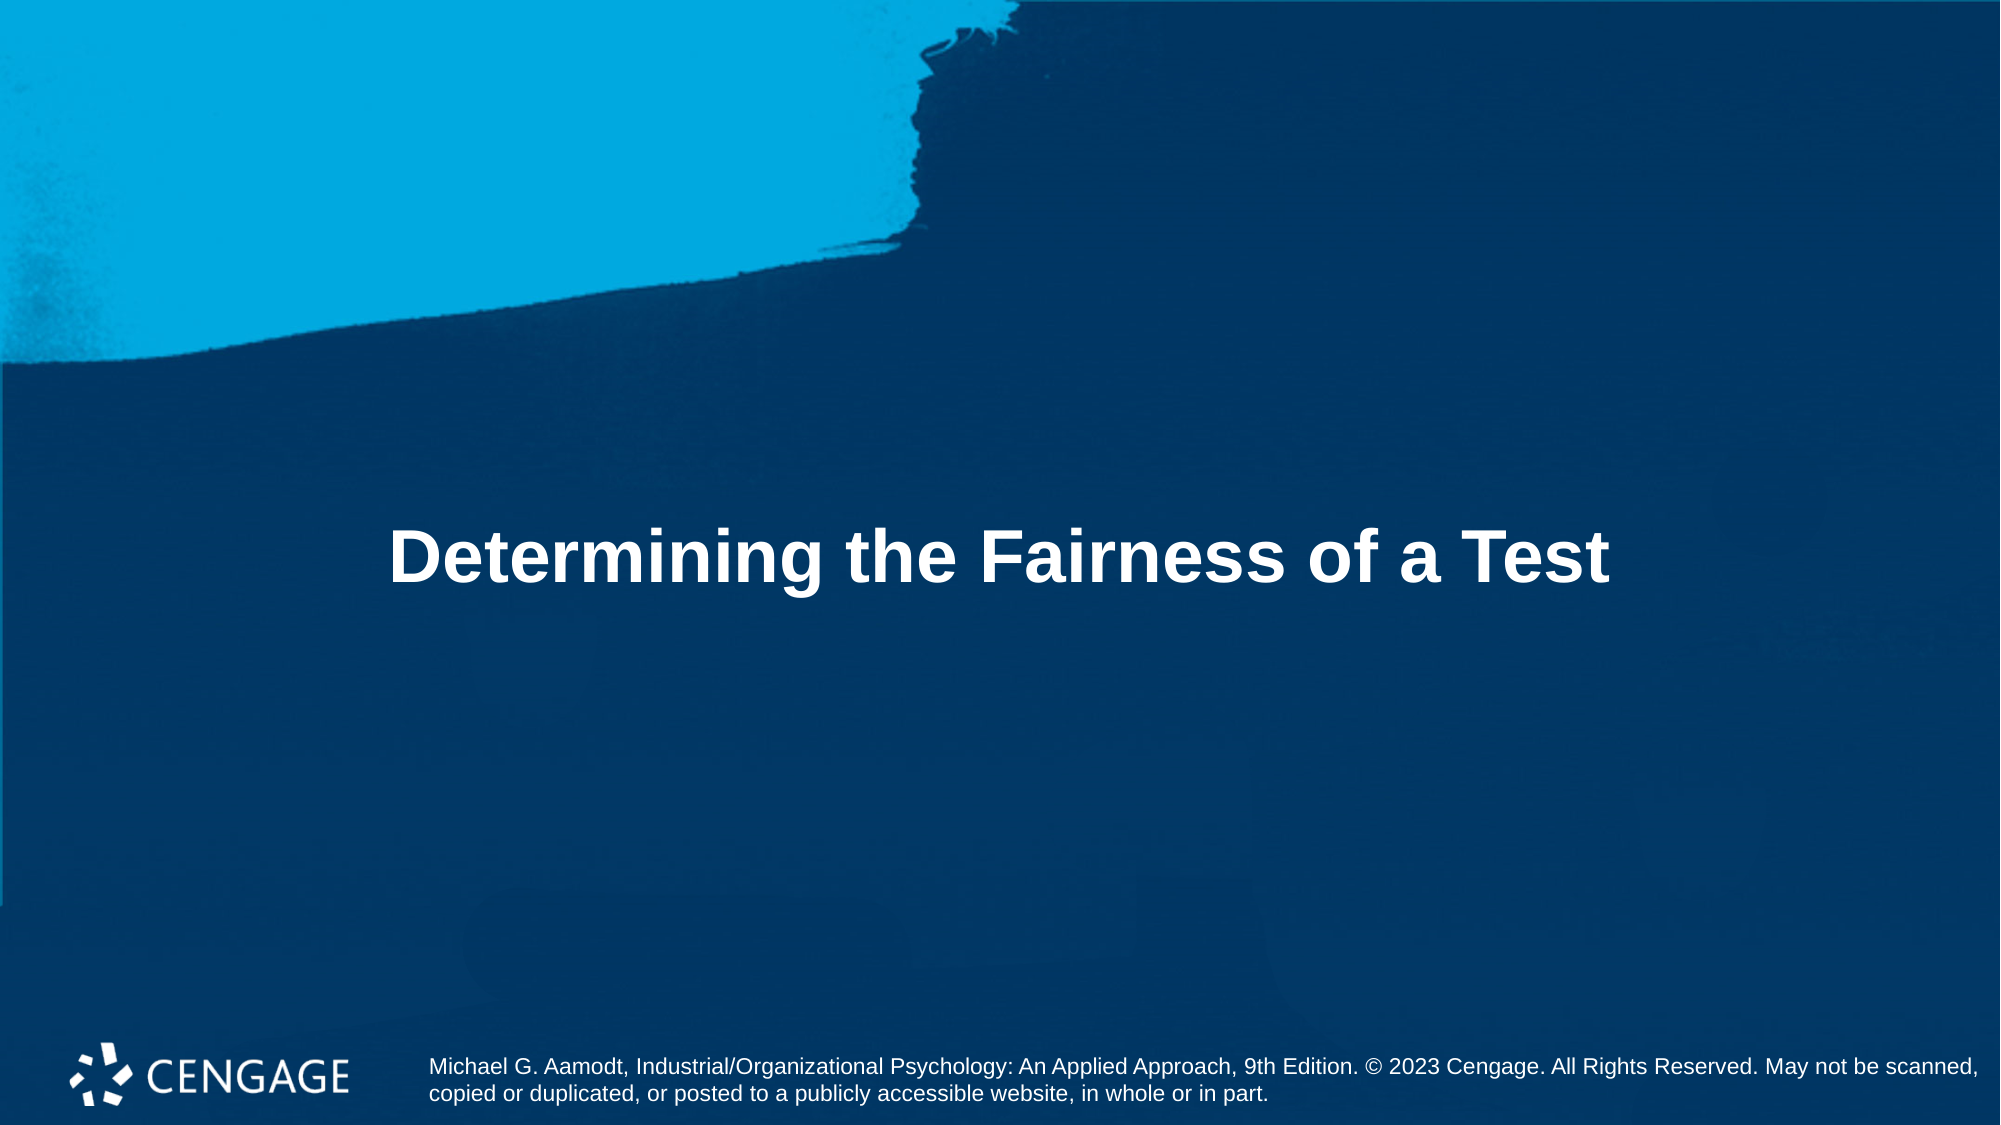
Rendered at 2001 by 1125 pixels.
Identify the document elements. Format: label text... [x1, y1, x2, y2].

picture [925, 43, 946, 52]
picture [0, 2, 2000, 1125]
title Determining the Fairness of a Test [137, 507, 1863, 619]
